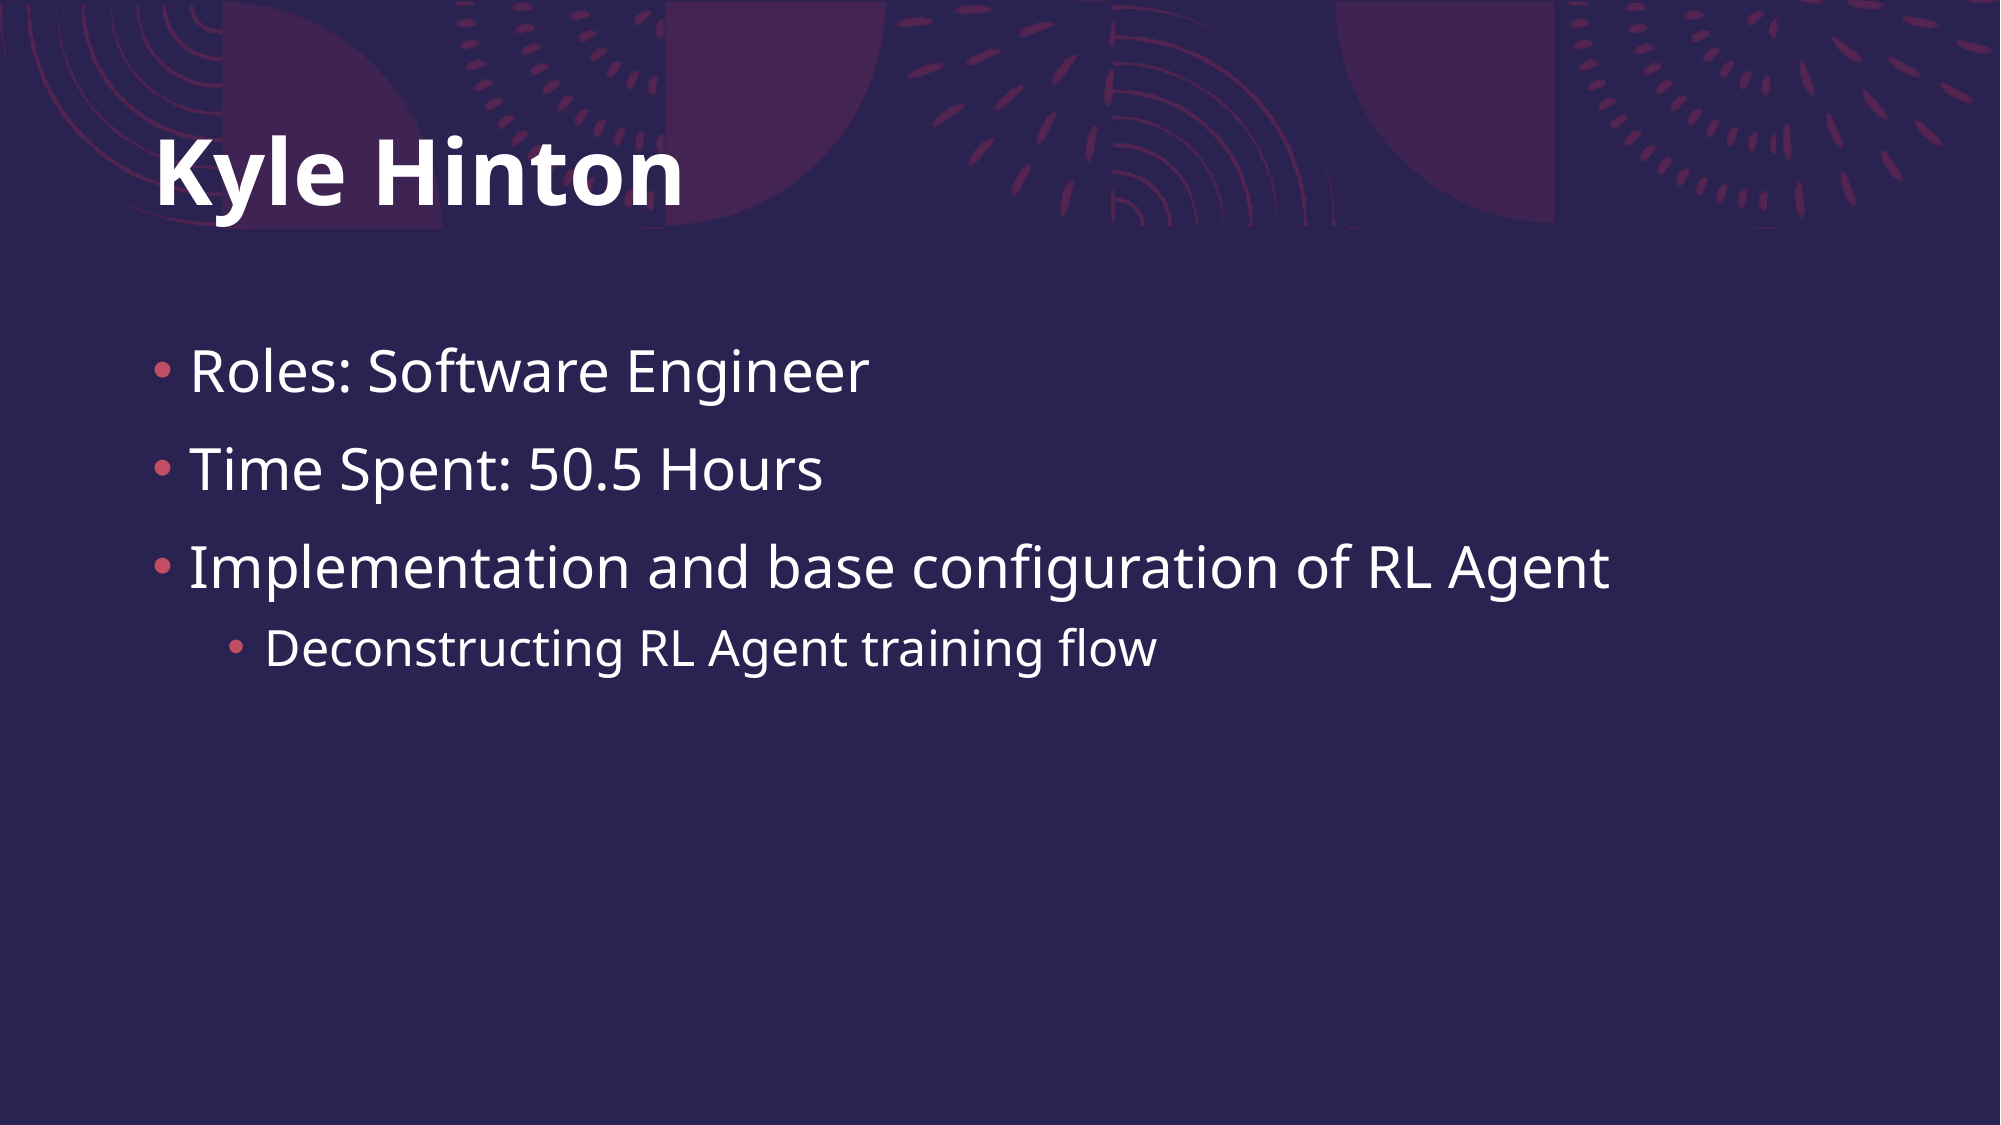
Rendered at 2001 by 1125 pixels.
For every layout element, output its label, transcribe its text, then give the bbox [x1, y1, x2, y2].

list Roles: Software Engineer Time Spent: 50.5 Hours Implementation and base configuration of RL Agent Deconstructing RL Agent training flow [137, 319, 1863, 1009]
title Kyle Hinton [137, 60, 1863, 278]
